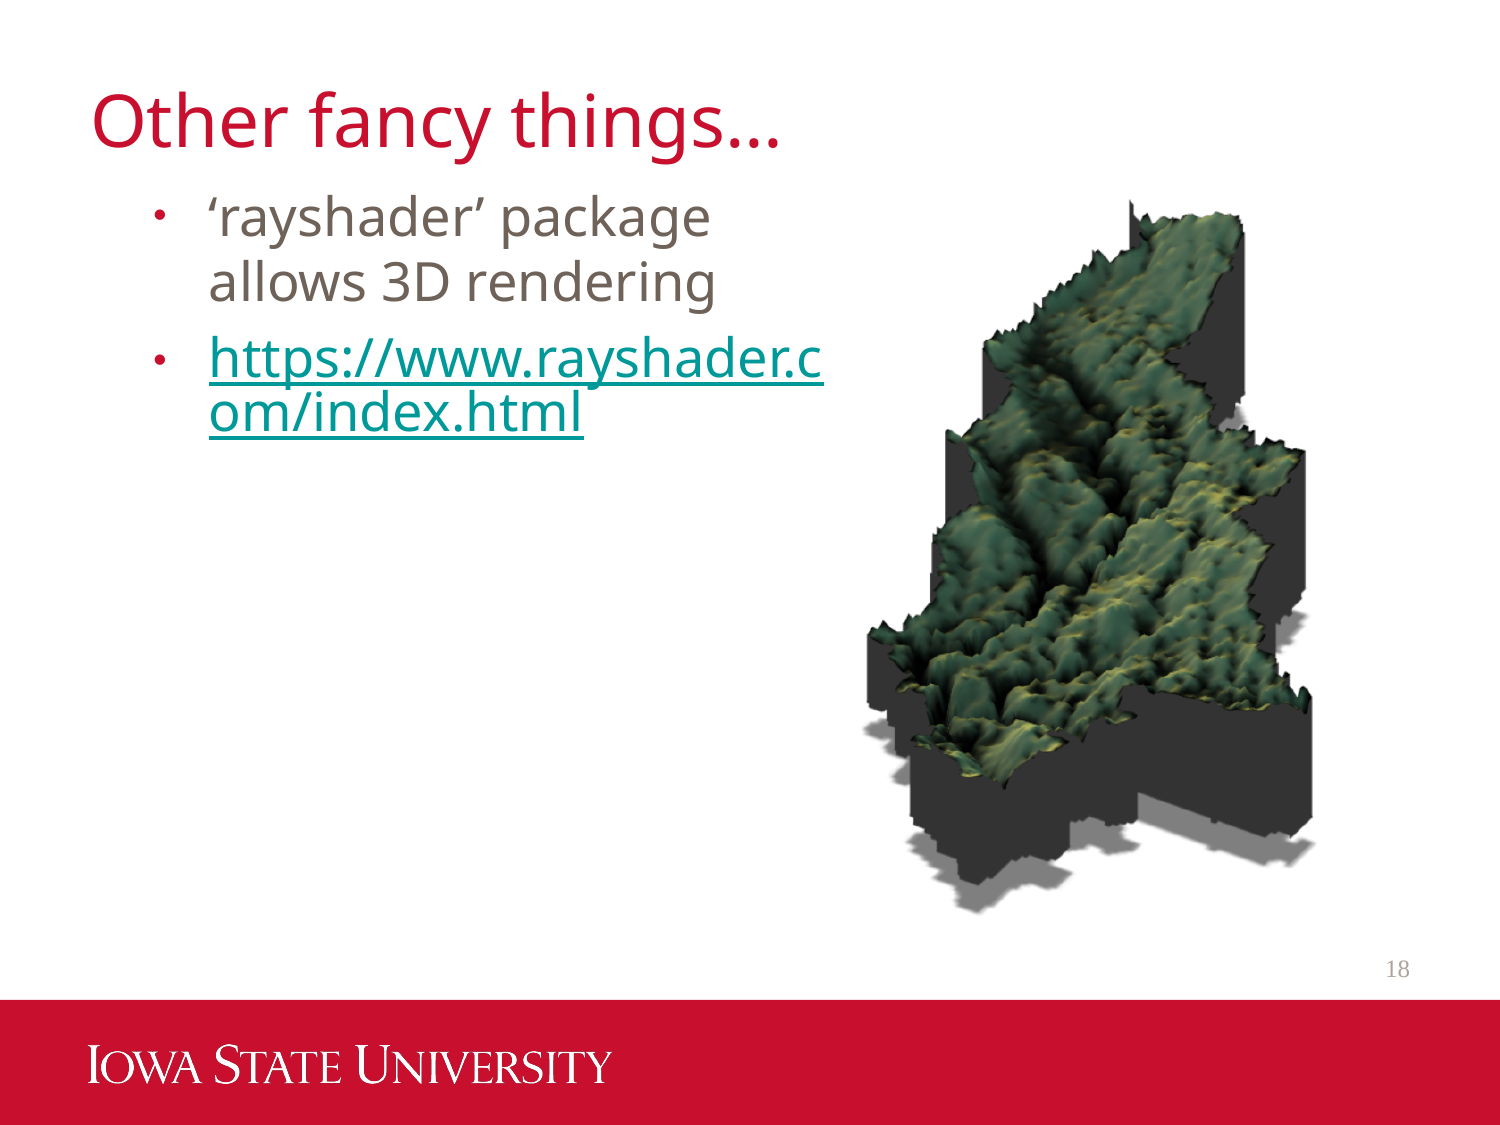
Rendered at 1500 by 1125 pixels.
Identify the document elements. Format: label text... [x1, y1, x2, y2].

picture [87, 1044, 613, 1088]
title Other fancy things… [74, 24, 1351, 213]
slide_number 18 [1074, 937, 1425, 998]
list ‘rayshader’ package allows 3D rendering https://www.rayshader.com/index.html [137, 174, 836, 851]
picture [837, 174, 1349, 925]
